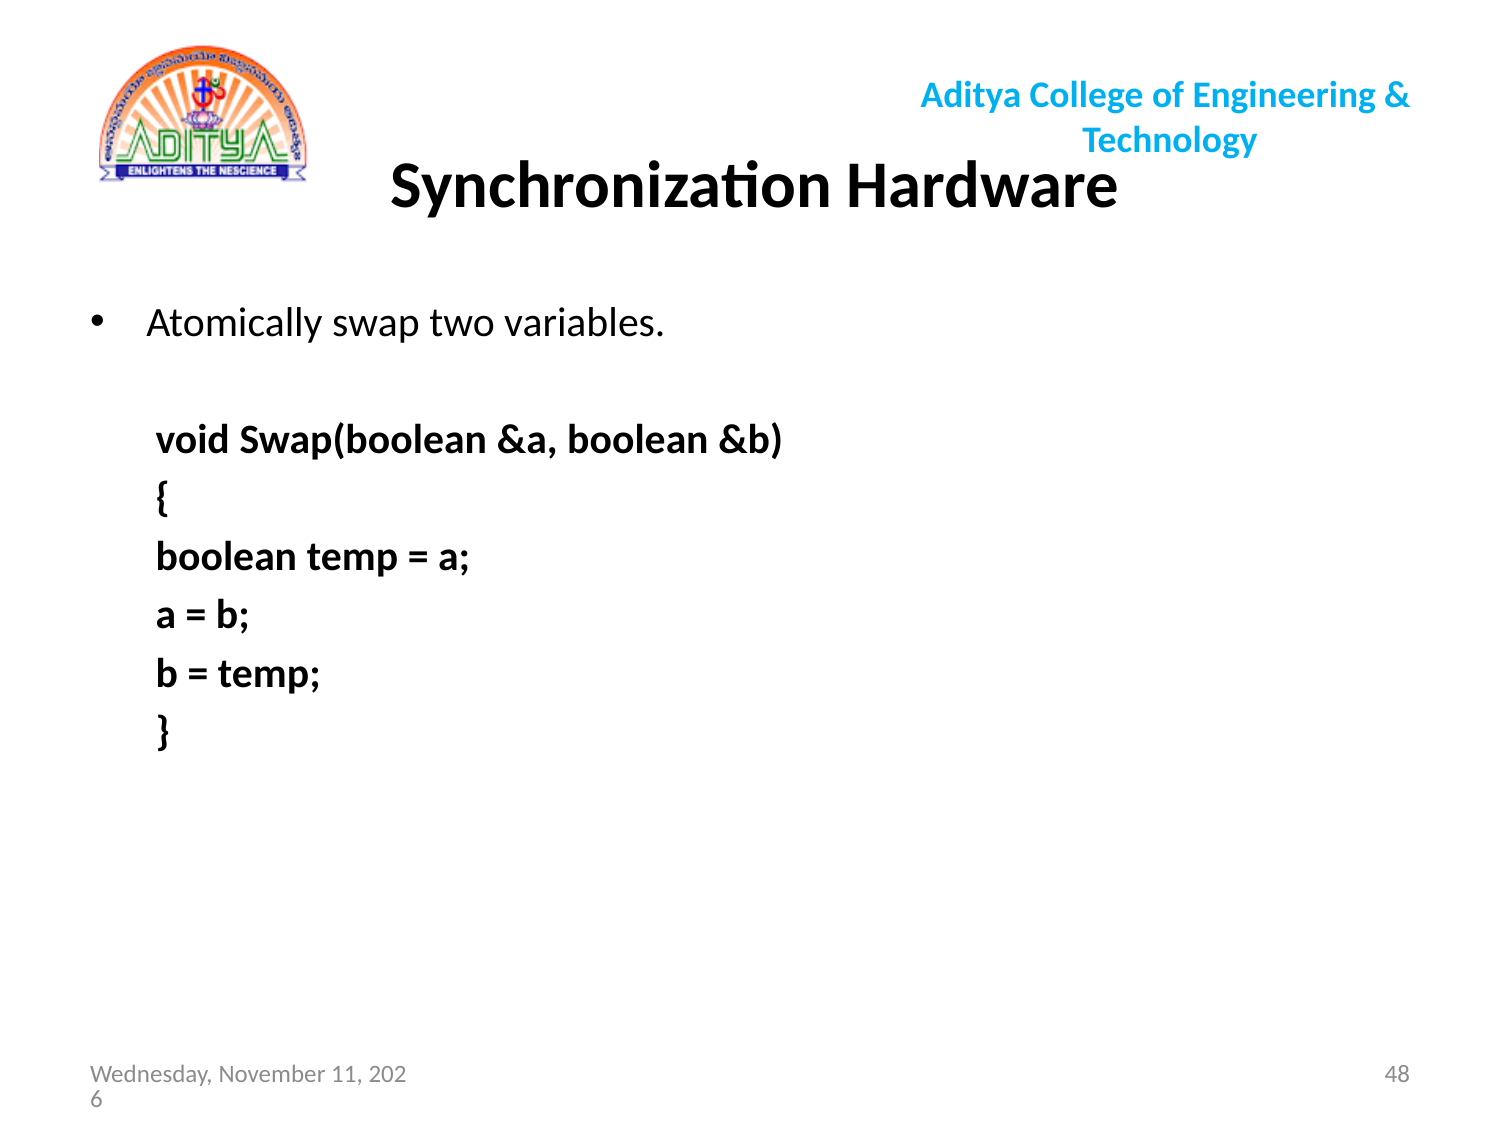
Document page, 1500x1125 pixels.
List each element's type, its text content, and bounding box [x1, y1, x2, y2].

list Atomically swap two variables. void Swap(boolean &a, boolean &b) { boolean temp = a; a = b; b = temp; } [75, 287, 1425, 1030]
text_box Aditya College of Engineering & Technology [905, 62, 1427, 167]
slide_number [75, 1042, 425, 1103]
picture [99, 41, 316, 189]
slide_number 48 [1074, 1042, 1425, 1103]
title Synchronization Hardware [87, 87, 1438, 275]
